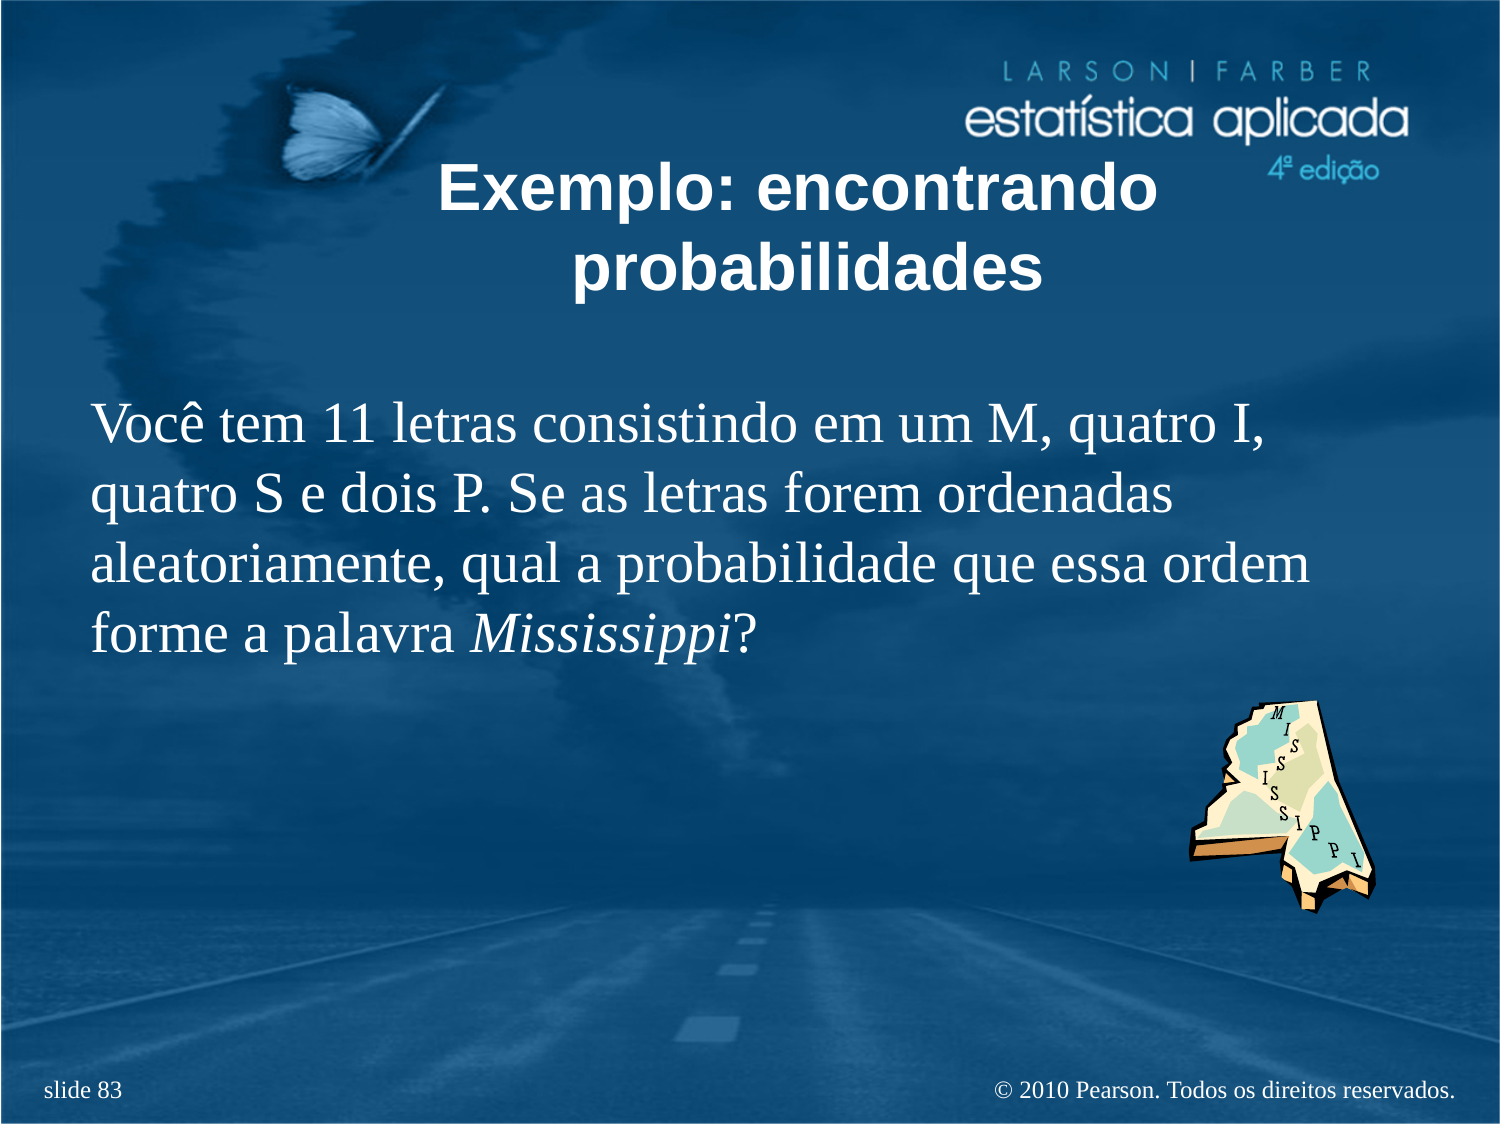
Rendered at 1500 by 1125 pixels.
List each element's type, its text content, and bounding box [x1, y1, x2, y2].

list Você tem 11 letras consistindo em um M, quatro I, quatro S e dois P. Se as letras forem ordenadas aleatoriamente, qual a probabilidade que essa ordem forme a palavra Mississippi? [75, 377, 1425, 760]
picture [0, 0, 1500, 1125]
title Exemplo: encontrando probabilidades [133, 130, 1484, 318]
